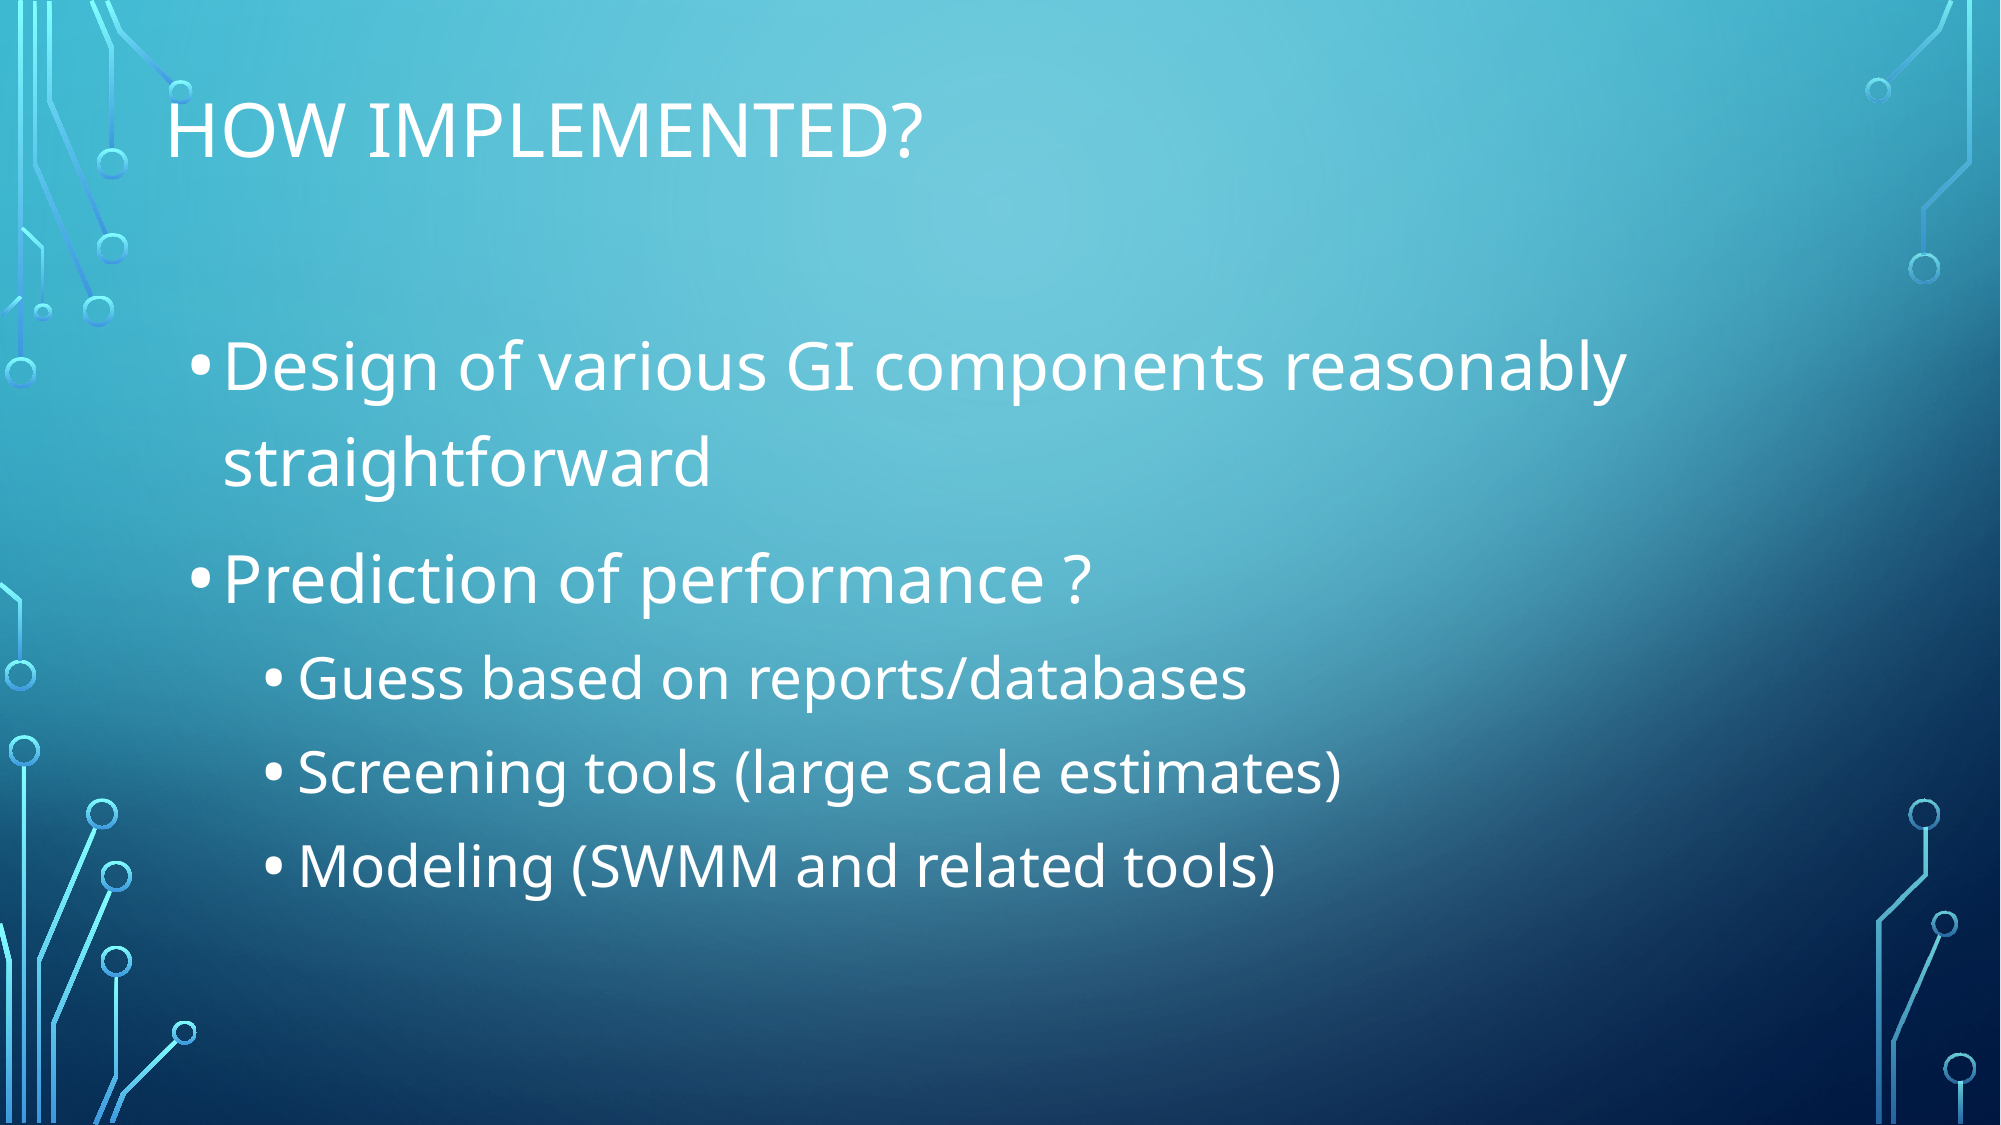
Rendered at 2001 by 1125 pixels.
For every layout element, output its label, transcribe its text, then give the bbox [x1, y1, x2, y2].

title How implemented? [149, 2, 1851, 265]
list Design of various GI components reasonably straightforward Prediction of performance ? Guess based on reports/databases Screening tools (large scale estimates) Modeling (SWMM and related tools) [170, 299, 1830, 1005]
